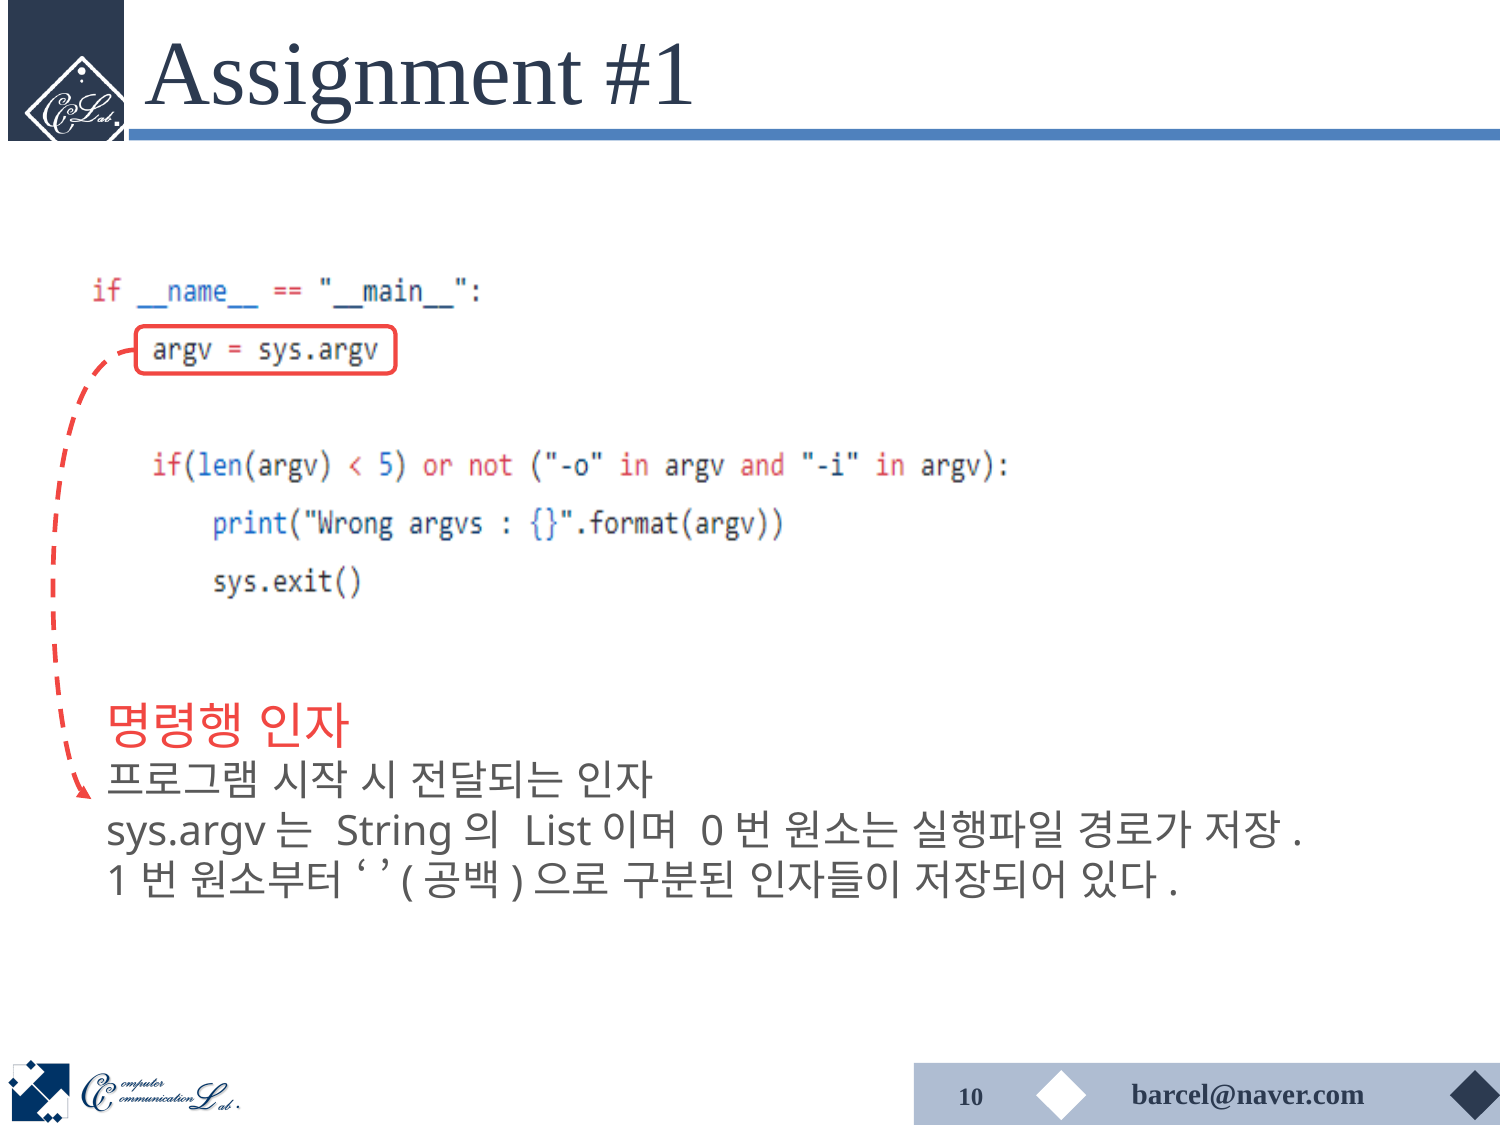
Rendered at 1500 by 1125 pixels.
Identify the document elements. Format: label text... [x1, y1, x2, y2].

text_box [135, 349, 139, 801]
picture [76, 266, 1034, 634]
picture [7, 1058, 243, 1125]
text_box 명령행 인자 프로그램 시작 시 전달되는 인자 sys.argv는 String의 List이며 0번 원소는 실행파일 경로가 저장. 1번 원소부터 ‘ ’(공백)으로 구분된 인자들이 저장되어 있다. [91, 686, 1318, 912]
picture [8, 0, 124, 141]
title Assignment #1 [129, 10, 1500, 126]
